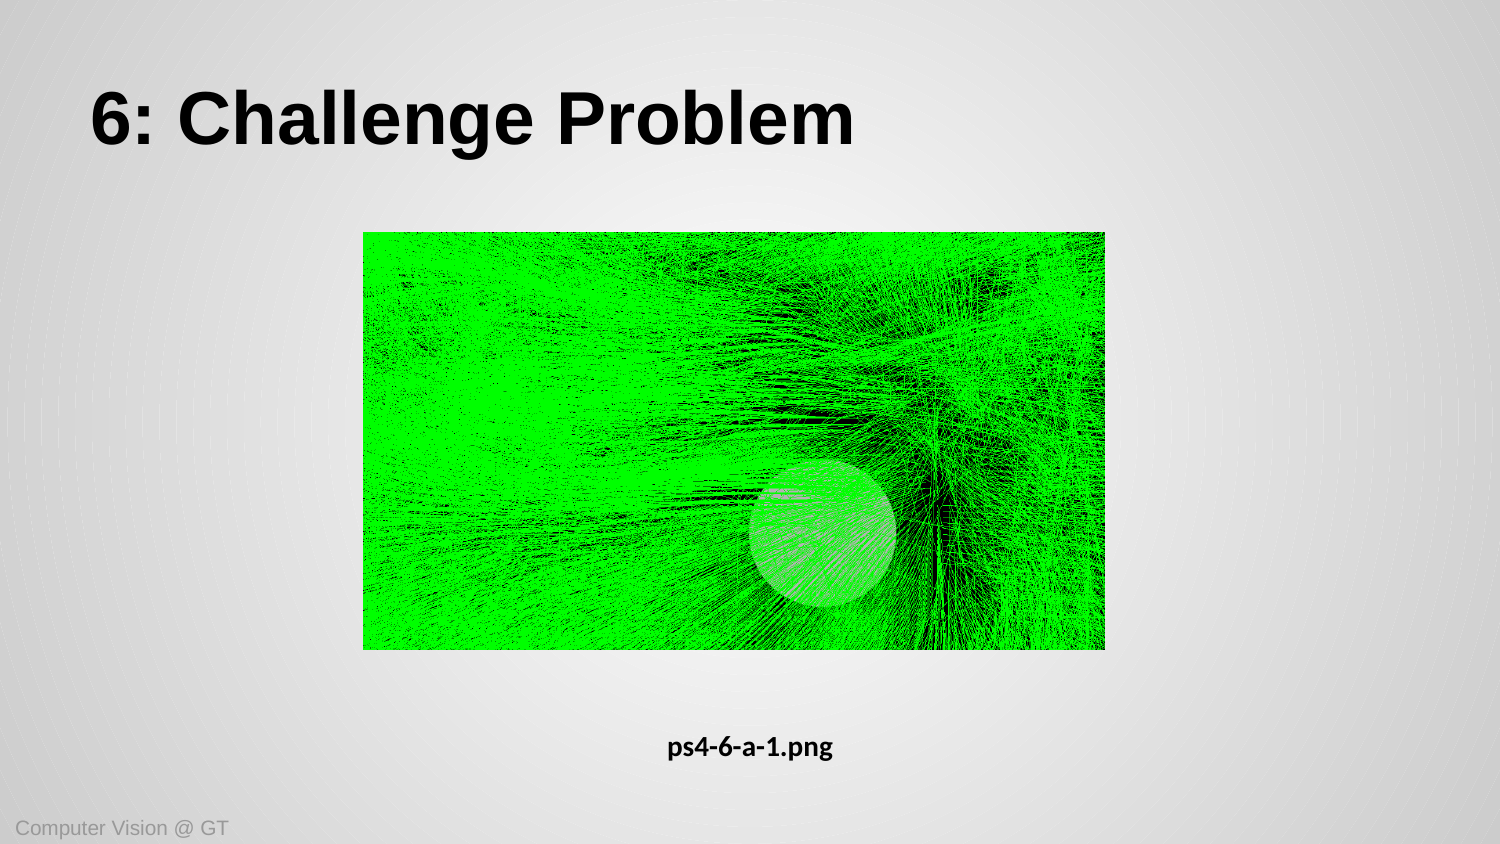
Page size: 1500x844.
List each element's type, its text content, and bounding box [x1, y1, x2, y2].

text_box Computer Vision @ GT [0, 811, 422, 844]
text_box ps4-6-a-1.png [395, 707, 1105, 791]
title 6: Challenge Problem [75, 33, 1425, 175]
picture [362, 232, 1105, 650]
